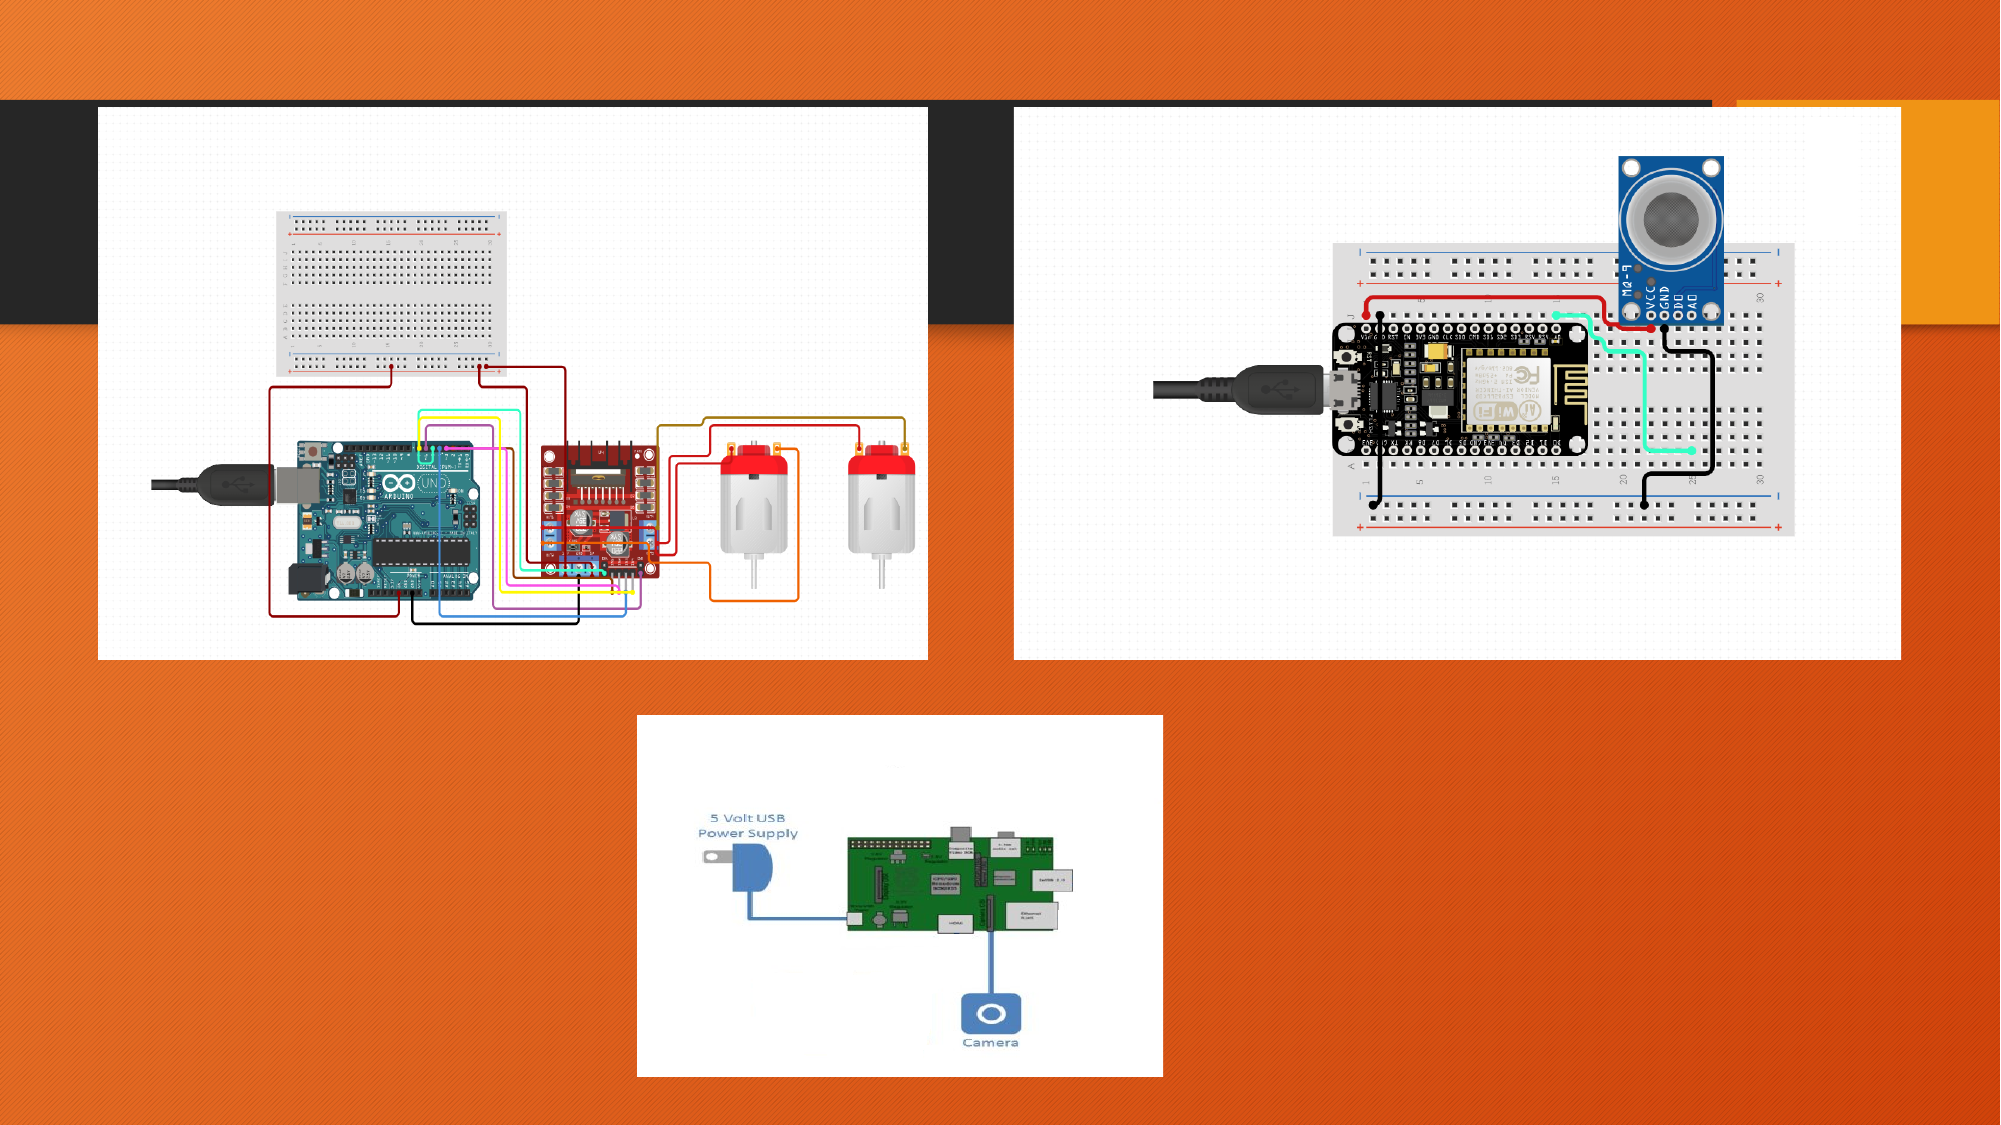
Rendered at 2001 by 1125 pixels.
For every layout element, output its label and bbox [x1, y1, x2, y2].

picture [636, 715, 1164, 1077]
picture [0, 107, 2000, 660]
